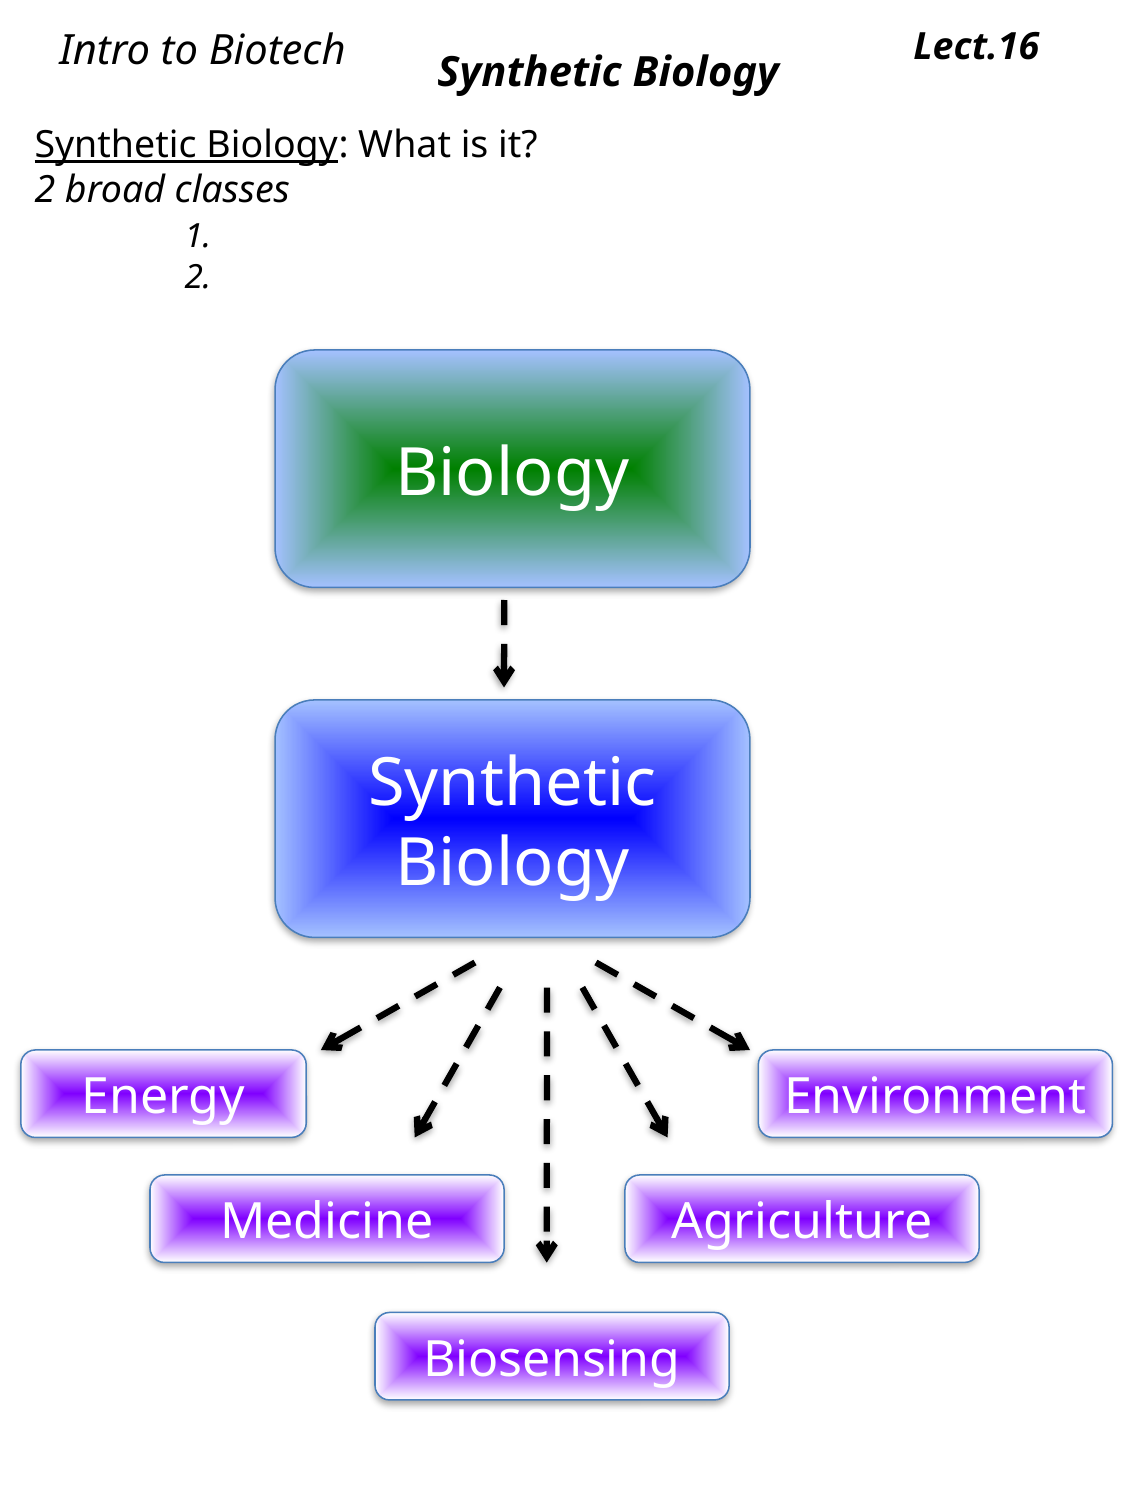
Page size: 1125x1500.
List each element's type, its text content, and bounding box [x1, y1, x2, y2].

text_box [320, 962, 476, 1051]
text_box Synthetic Biology [274, 699, 751, 939]
text_box Synthetic Biology: What is it? 2 broad classes 1. 2. [19, 112, 1113, 348]
text_box Energy [20, 1049, 308, 1139]
text_box Medicine [149, 1174, 505, 1264]
text_box Biosensing [374, 1311, 730, 1401]
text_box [19, 14, 1063, 104]
text_box Biology [274, 349, 751, 589]
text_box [382, 1019, 533, 1106]
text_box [549, 1019, 701, 1106]
text_box Environment [757, 1049, 1114, 1139]
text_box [595, 962, 751, 1051]
text_box Agriculture [624, 1174, 980, 1264]
